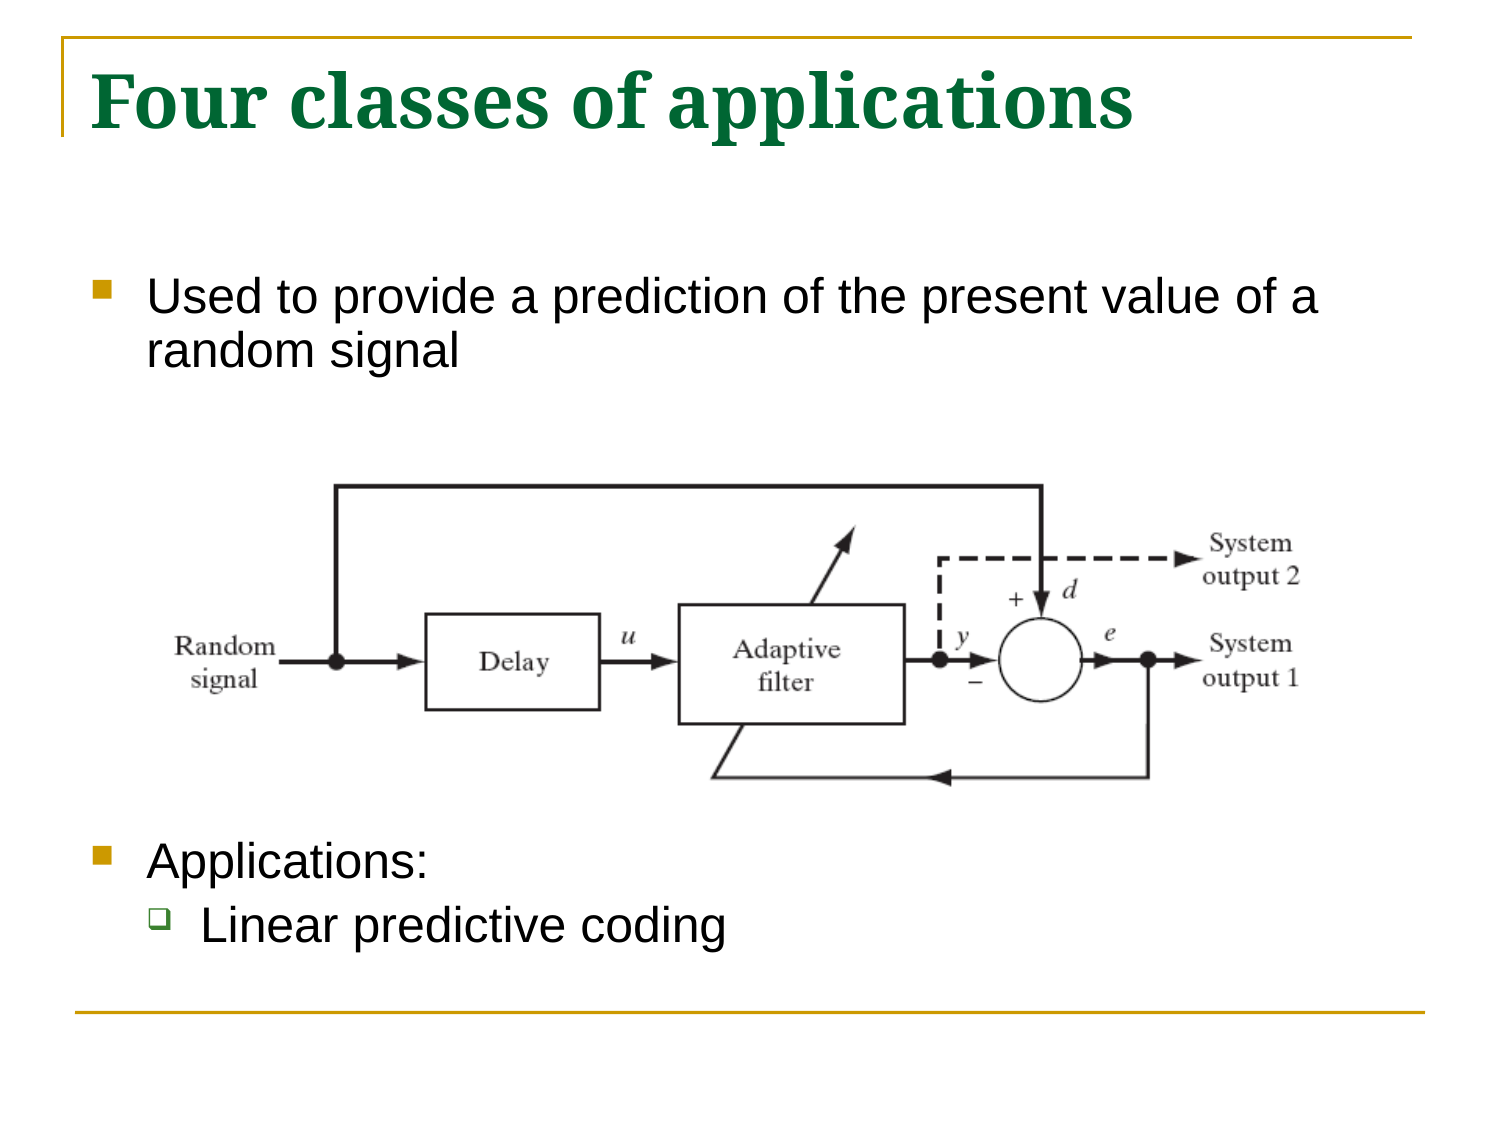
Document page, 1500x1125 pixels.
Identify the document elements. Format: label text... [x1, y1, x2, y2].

title Four classes of applications [75, 45, 1425, 233]
list Used to provide a prediction of the present value of a random signal Applications: Linear predictive coding [75, 262, 1425, 1006]
picture [162, 467, 1319, 801]
